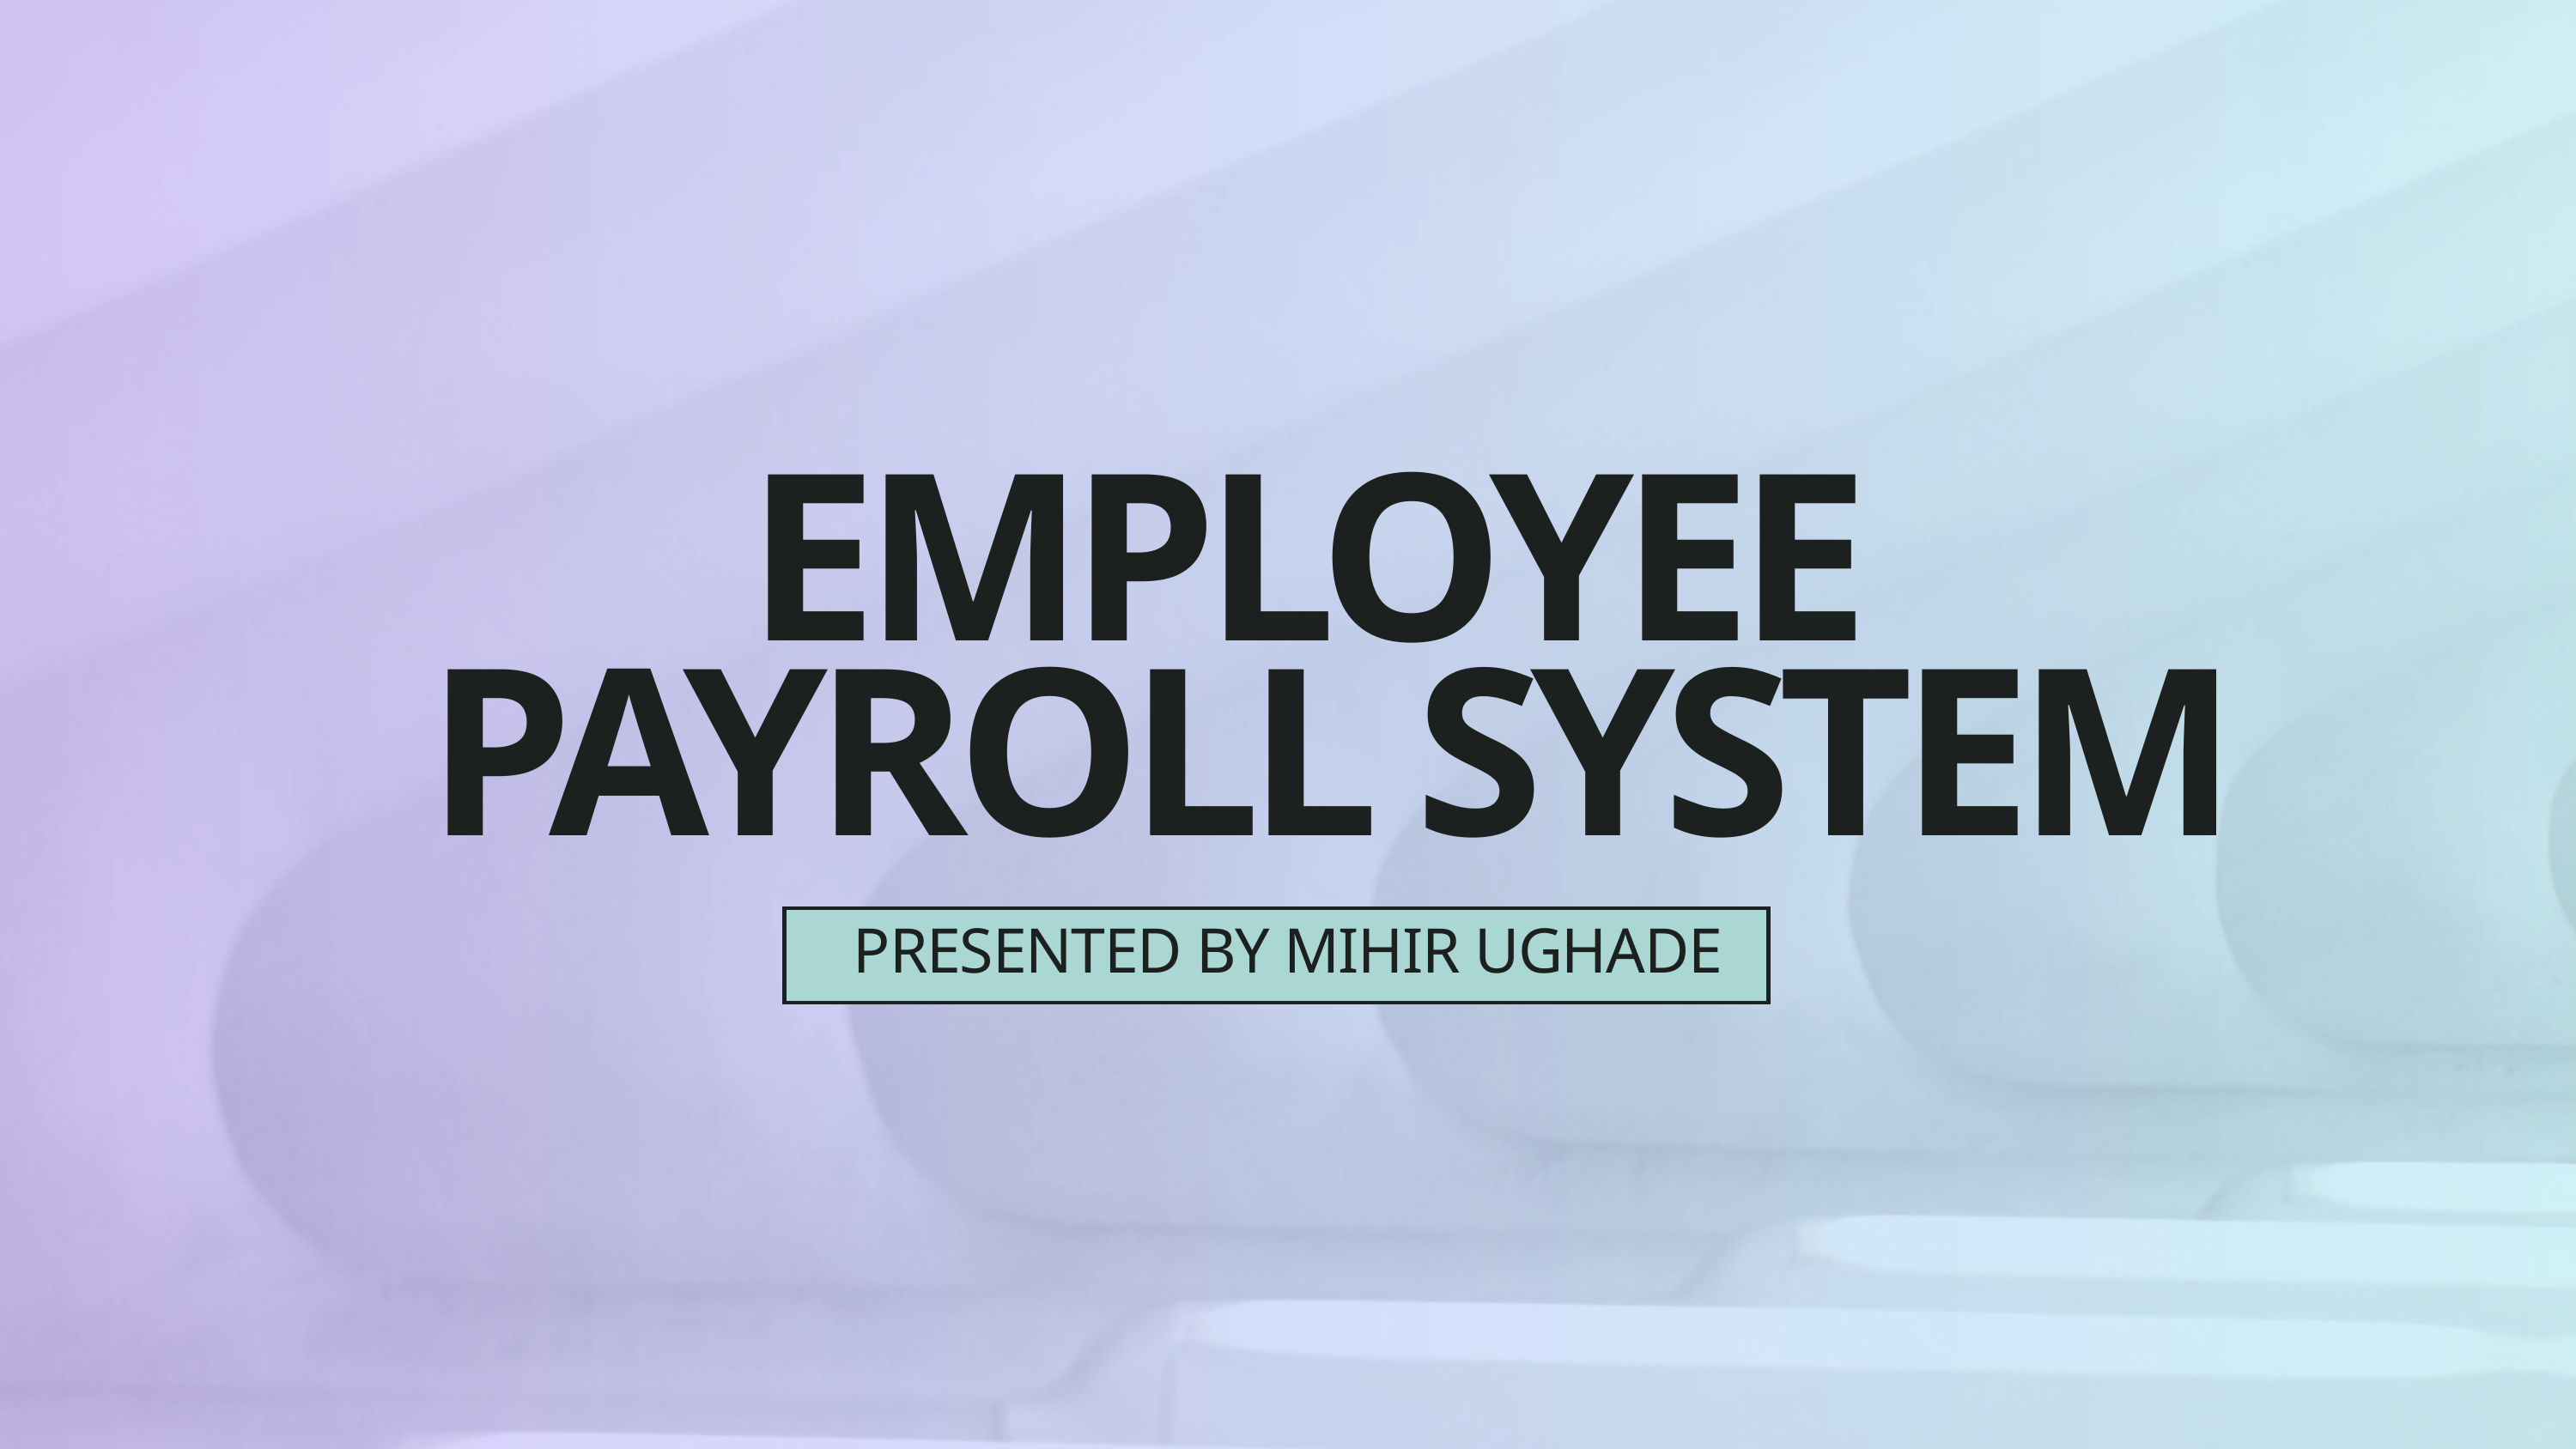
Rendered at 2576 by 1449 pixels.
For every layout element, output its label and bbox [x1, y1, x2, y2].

text_box [784, 907, 1769, 1003]
text_box [0, 0, 2576, 1449]
